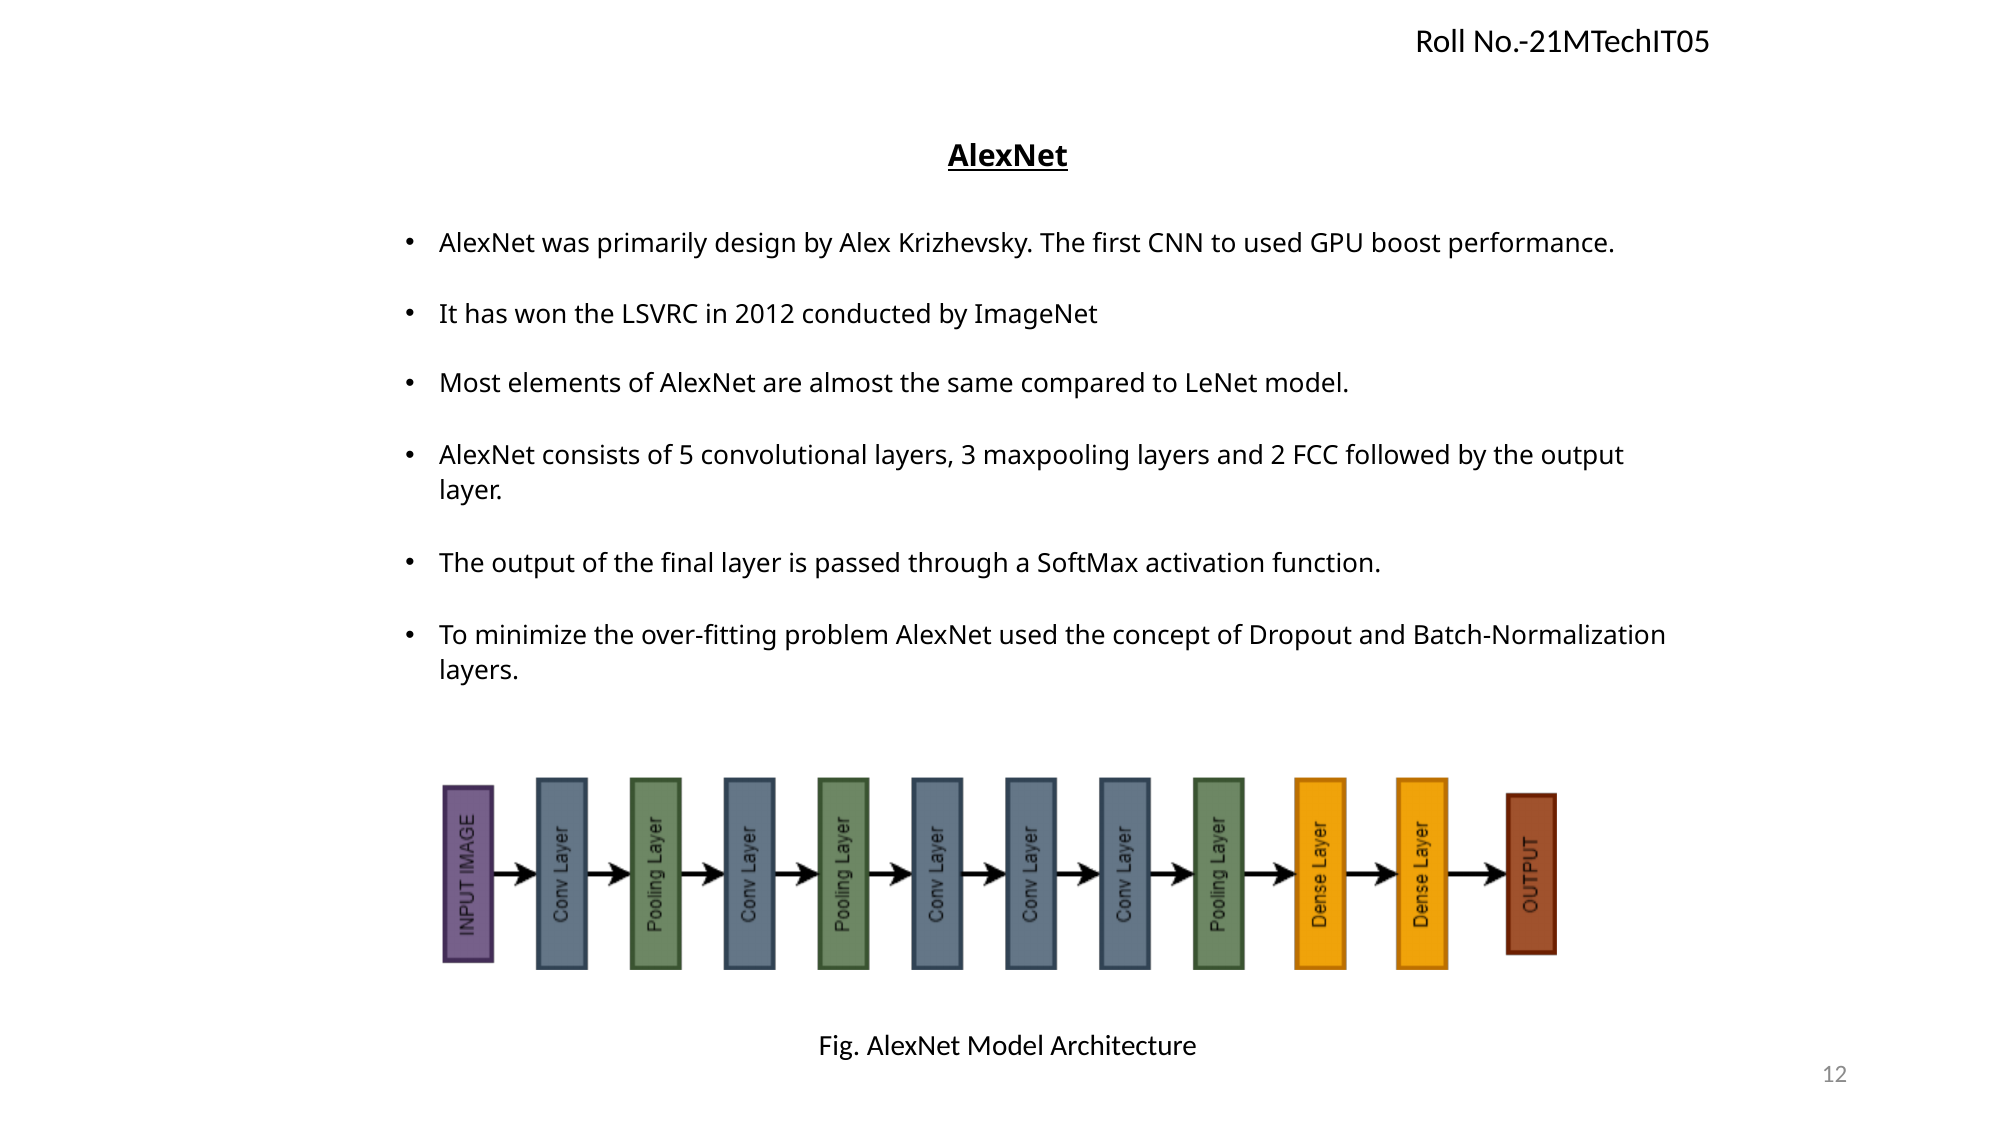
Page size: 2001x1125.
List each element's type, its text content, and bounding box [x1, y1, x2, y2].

picture [443, 316, 1556, 1125]
text_box Roll No.-21MTechIT05 [1400, 11, 1737, 67]
text_box Fig. AlexNet Model Architecture [1096, 1012, 1219, 1075]
list AlexNet AlexNet was primarily design by Alex Krizhevsky. The first CNN to used GPU boost performance. It has won the LSVRC in 2012 conducted by ImageNet Most elements of AlexNet are almost the same compared to LeNet model. AlexNet consists of 5 convolutional layers, 3 maxpooling layers and 2 FCC followed by the output layer. The output of the final layer is passed through a SoftMax activation function. To minimize the over-fitting problem AlexNet used the concept of Dropout and Batch-Normalization layers. [322, 110, 1694, 705]
text_box Fig. AlexNet Model Architecture [797, 1012, 903, 1075]
slide_number 12 [1412, 1042, 1863, 1103]
